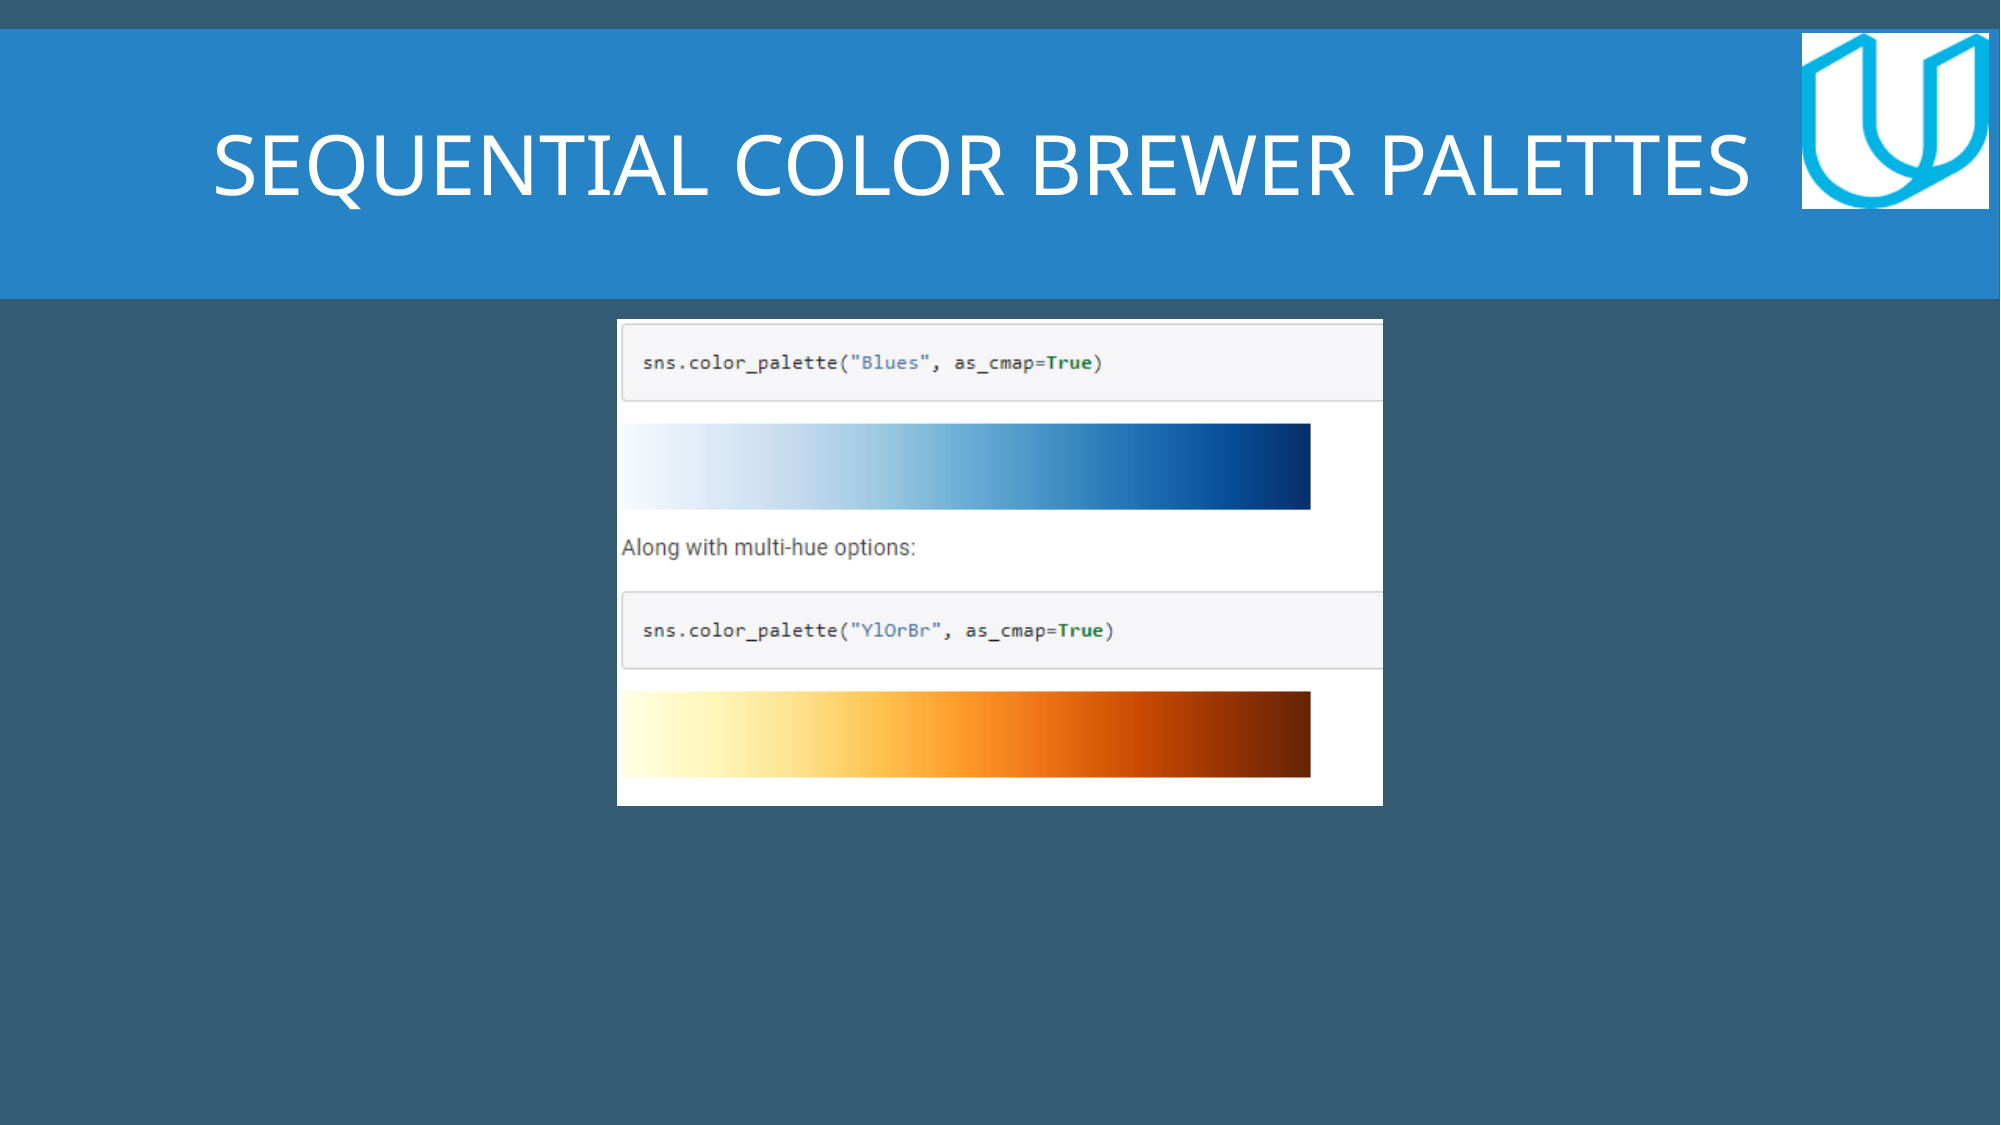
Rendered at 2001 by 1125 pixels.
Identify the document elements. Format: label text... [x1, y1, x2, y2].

picture [1816, 47, 1912, 197]
picture [1933, 47, 1974, 167]
picture [1802, 33, 1989, 167]
title Sequential Color Brewer palettes [197, 46, 1803, 295]
picture [1803, 159, 1866, 209]
picture [1876, 124, 1989, 209]
picture [617, 319, 1383, 806]
